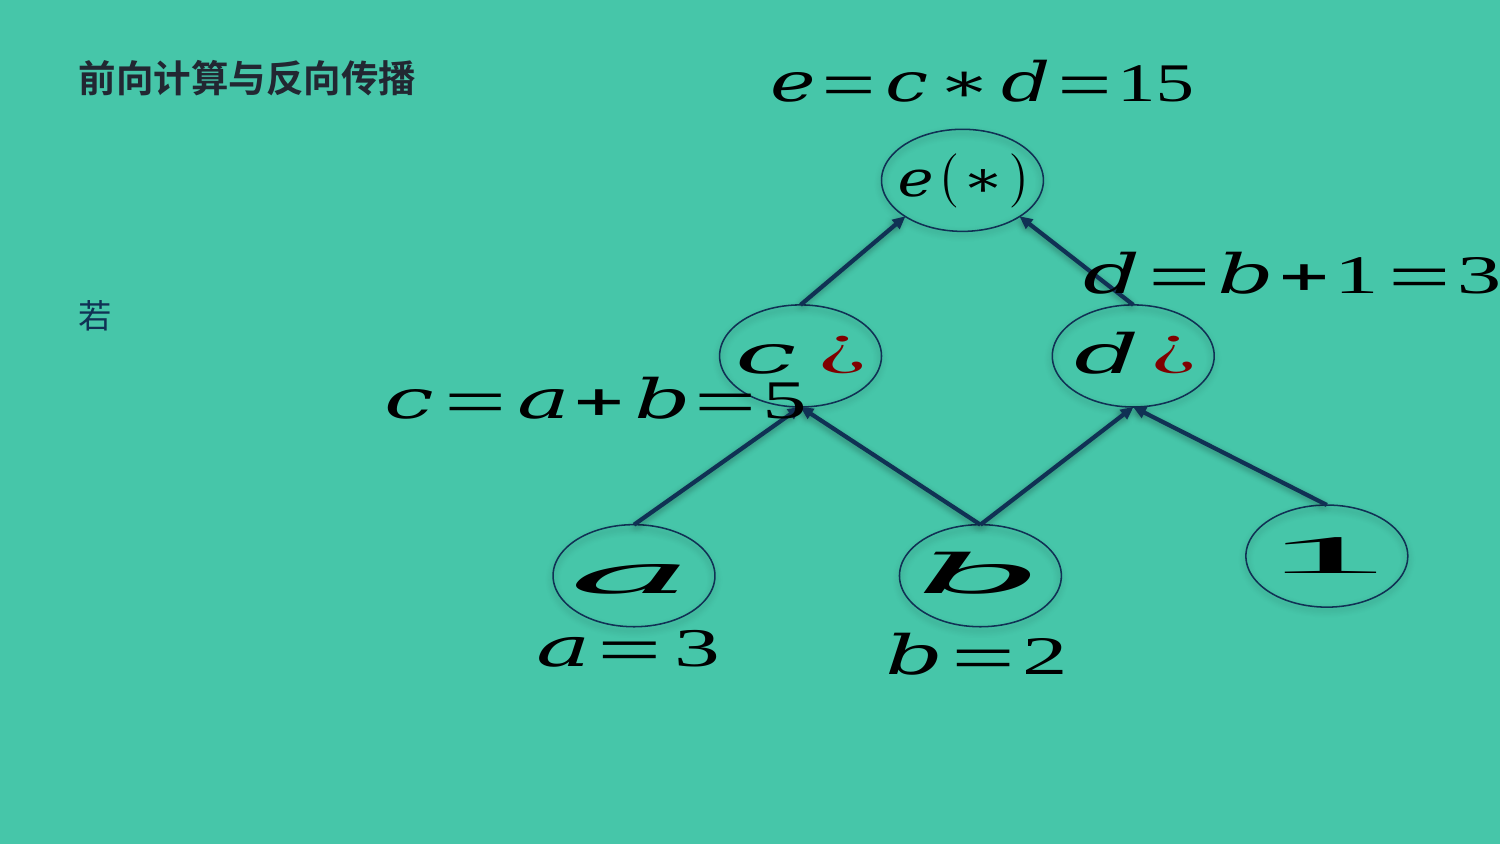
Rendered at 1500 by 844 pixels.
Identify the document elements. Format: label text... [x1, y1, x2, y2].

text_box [384, 129, 1500, 688]
text_box 前向计算与反向传播 [63, 42, 436, 107]
